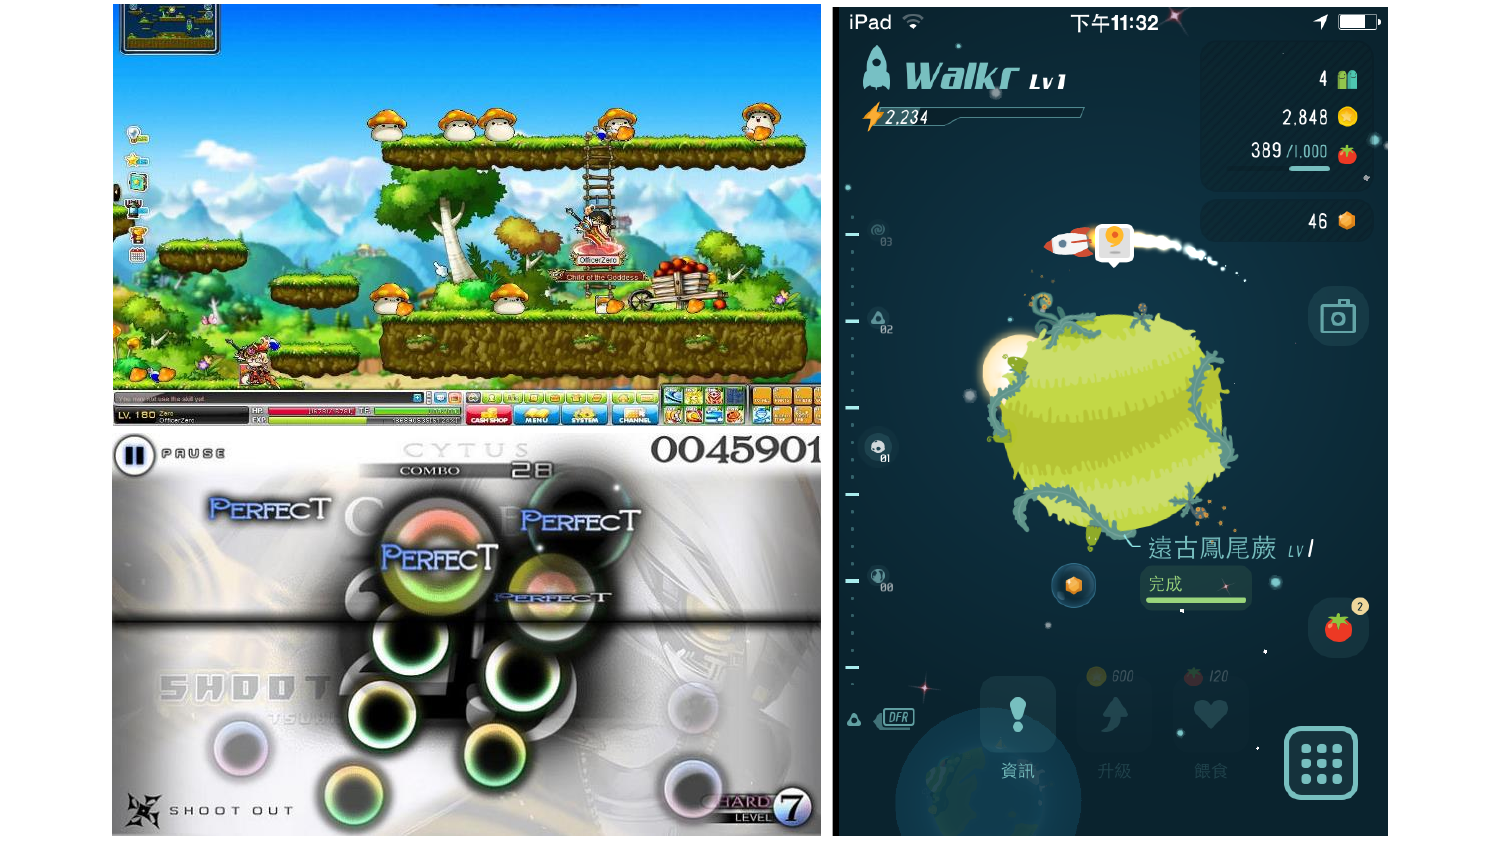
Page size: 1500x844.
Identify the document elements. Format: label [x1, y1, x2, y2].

picture [111, 433, 822, 836]
picture [832, 7, 1389, 836]
picture [111, 4, 822, 427]
